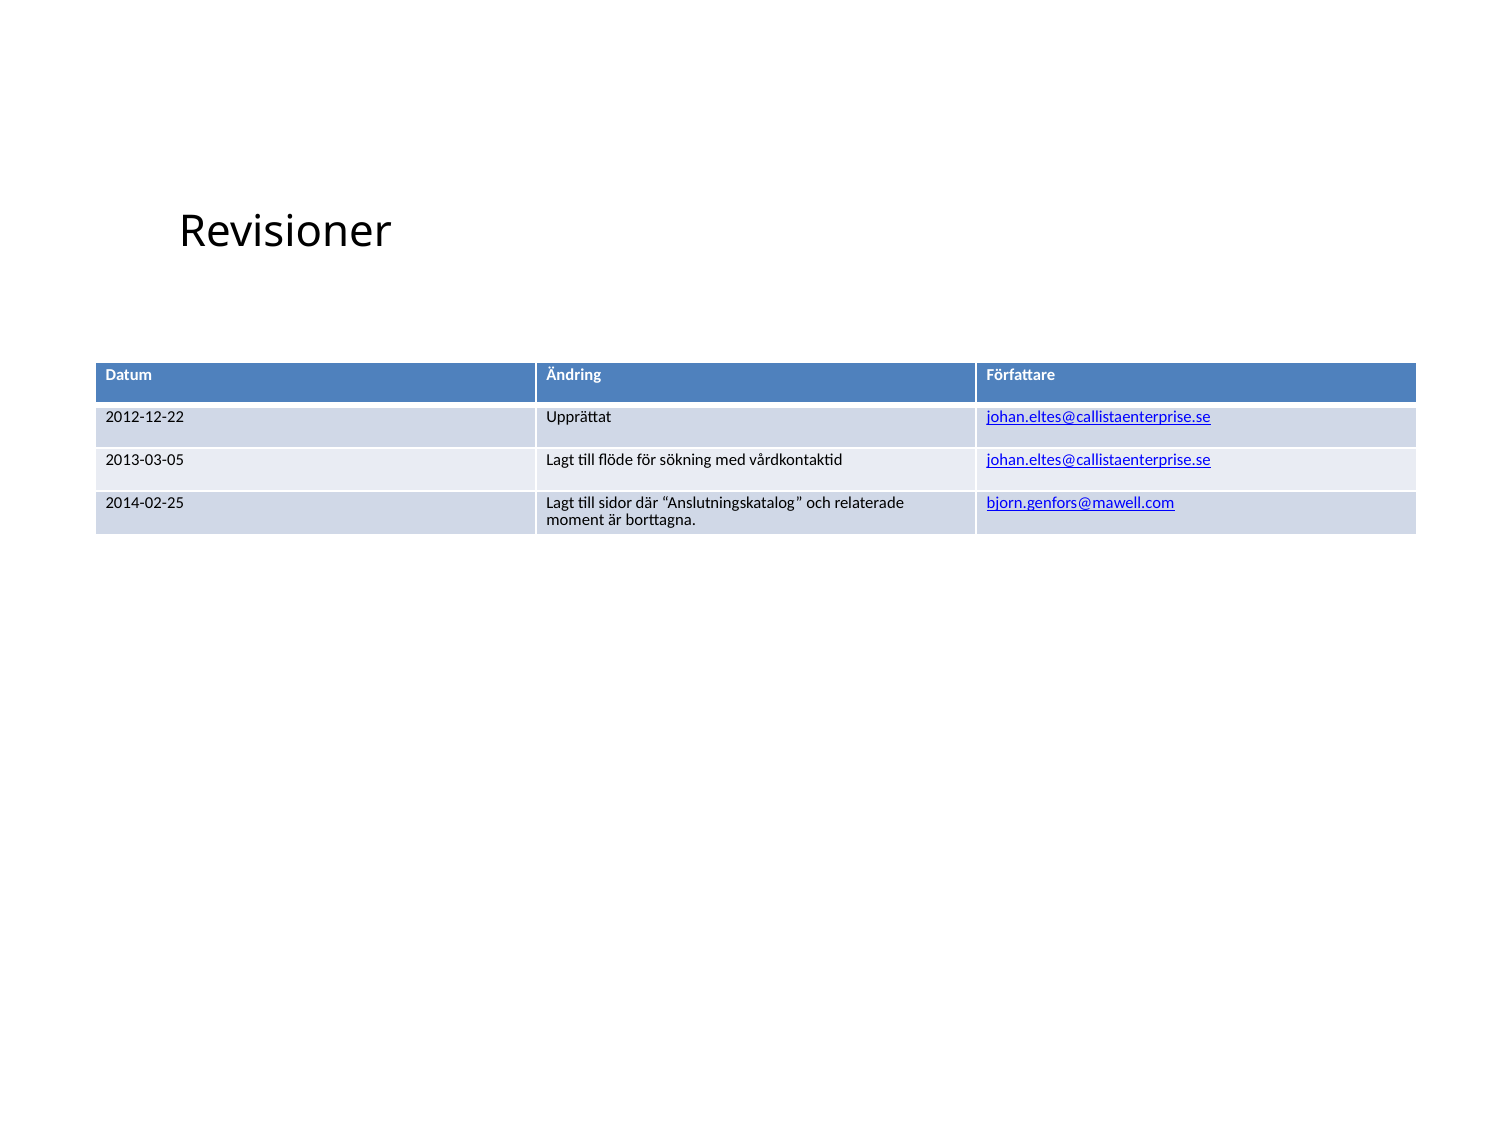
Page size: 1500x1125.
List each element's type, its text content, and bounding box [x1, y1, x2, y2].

table_cell 2012-12-22 [96, 408, 535, 447]
title Revisioner [164, 165, 1418, 293]
table_header Ändring [537, 363, 975, 402]
table_cell Lagt till flöde för sökning med vårdkontaktid [537, 449, 975, 490]
table_cell bjorn.genfors@mawell.com [977, 492, 1416, 534]
table_cell johan.eltes@callistaenterprise.se [977, 449, 1416, 490]
table_header Datum [96, 363, 535, 402]
table_cell Upprättat [537, 408, 975, 447]
table_cell johan.eltes@callistaenterprise.se [977, 408, 1416, 447]
table_cell 2013-03-05 [96, 449, 535, 490]
table_cell Lagt till sidor där “Anslutningskatalog” och relaterade moment är borttagna. [537, 492, 975, 534]
table_header Författare [977, 363, 1416, 402]
table_cell 2014-02-25 [96, 492, 535, 534]
